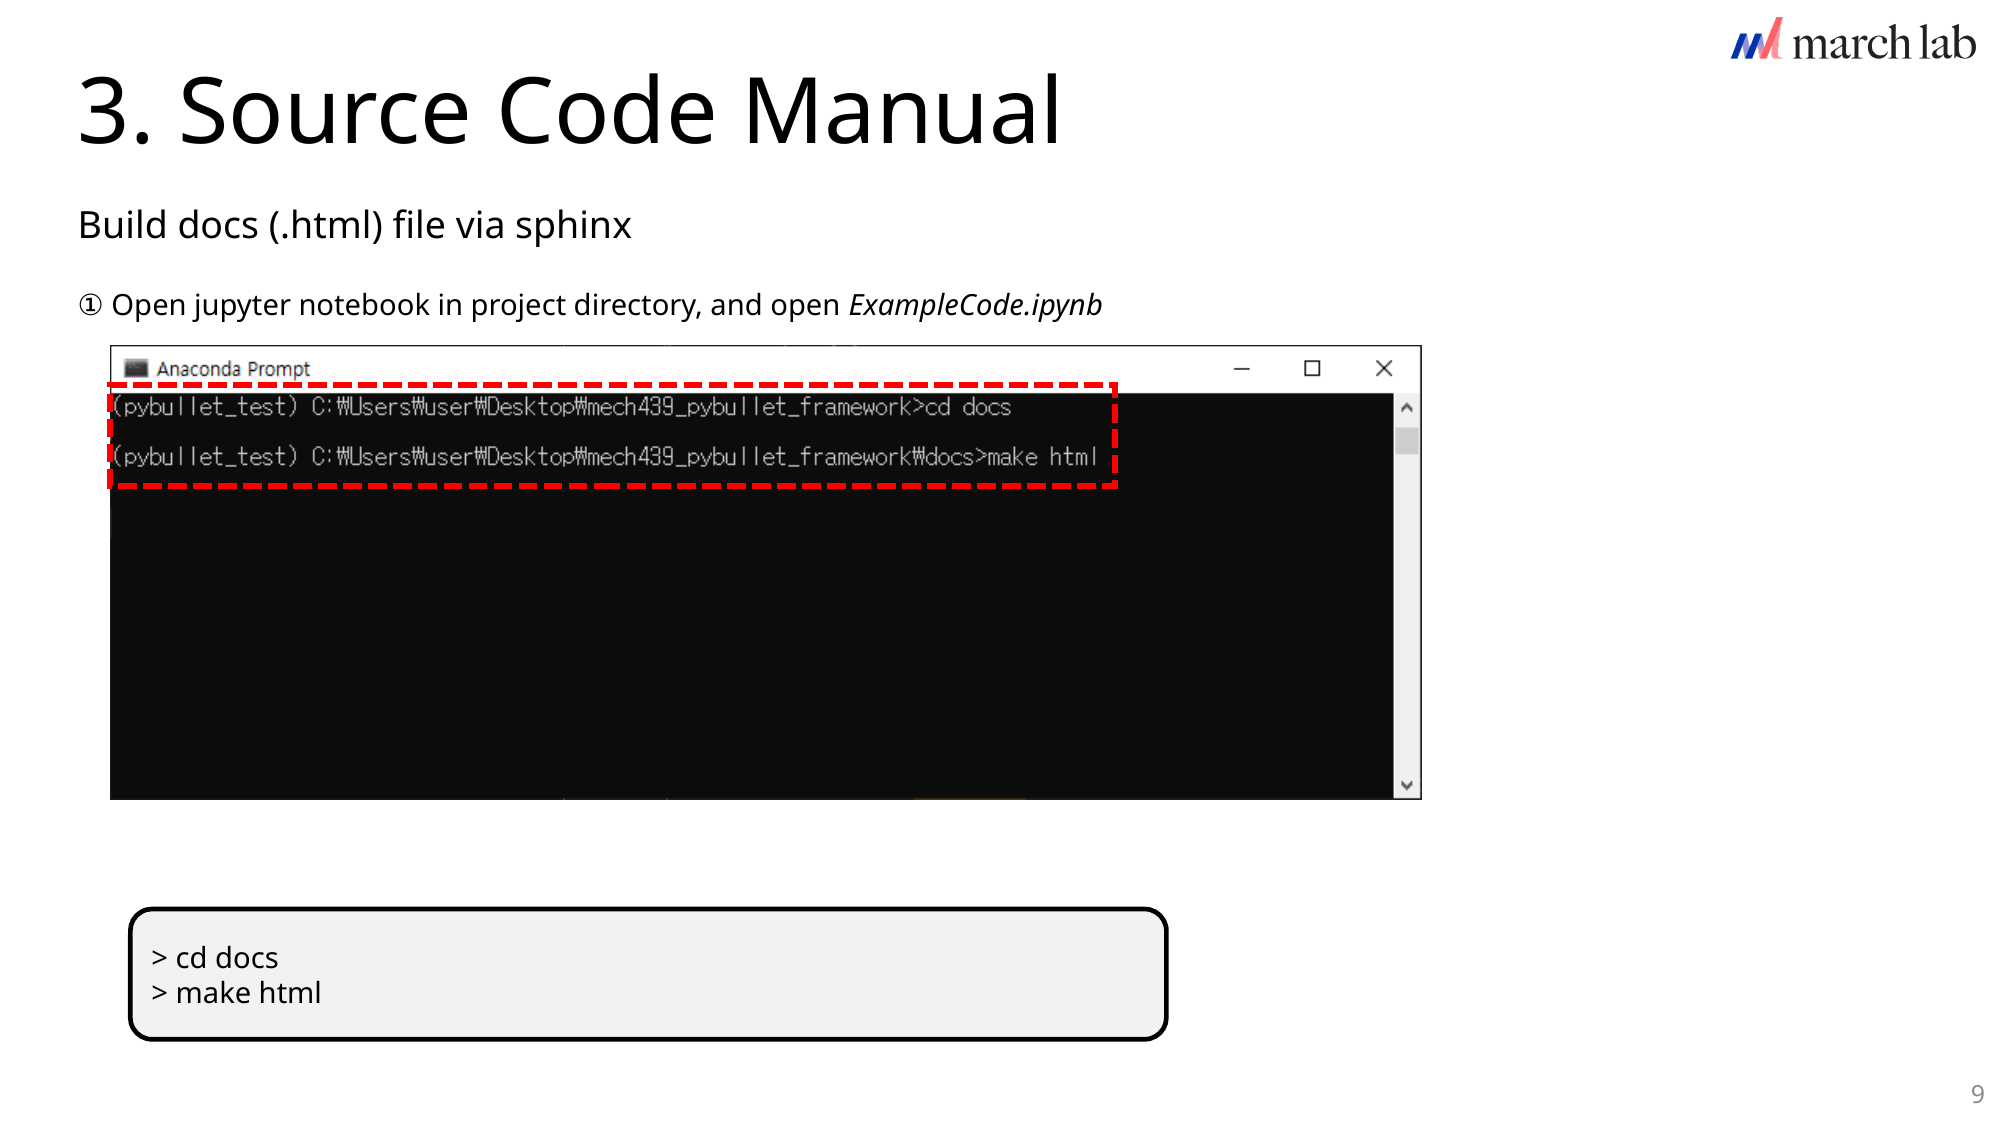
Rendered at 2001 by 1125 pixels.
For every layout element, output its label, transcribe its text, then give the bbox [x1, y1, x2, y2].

slide_number 9 [1550, 1065, 2000, 1125]
text_box ① Open jupyter notebook in project directory, and open ExampleCode.ipynb [62, 261, 1832, 329]
text_box 3. Source Code Manual [62, 56, 1960, 194]
text_box > cd docs > make html [129, 907, 1168, 1041]
picture [1730, 17, 1976, 59]
picture [110, 345, 1422, 800]
text_box Build docs (.html) file via sphinx [62, 194, 1872, 254]
